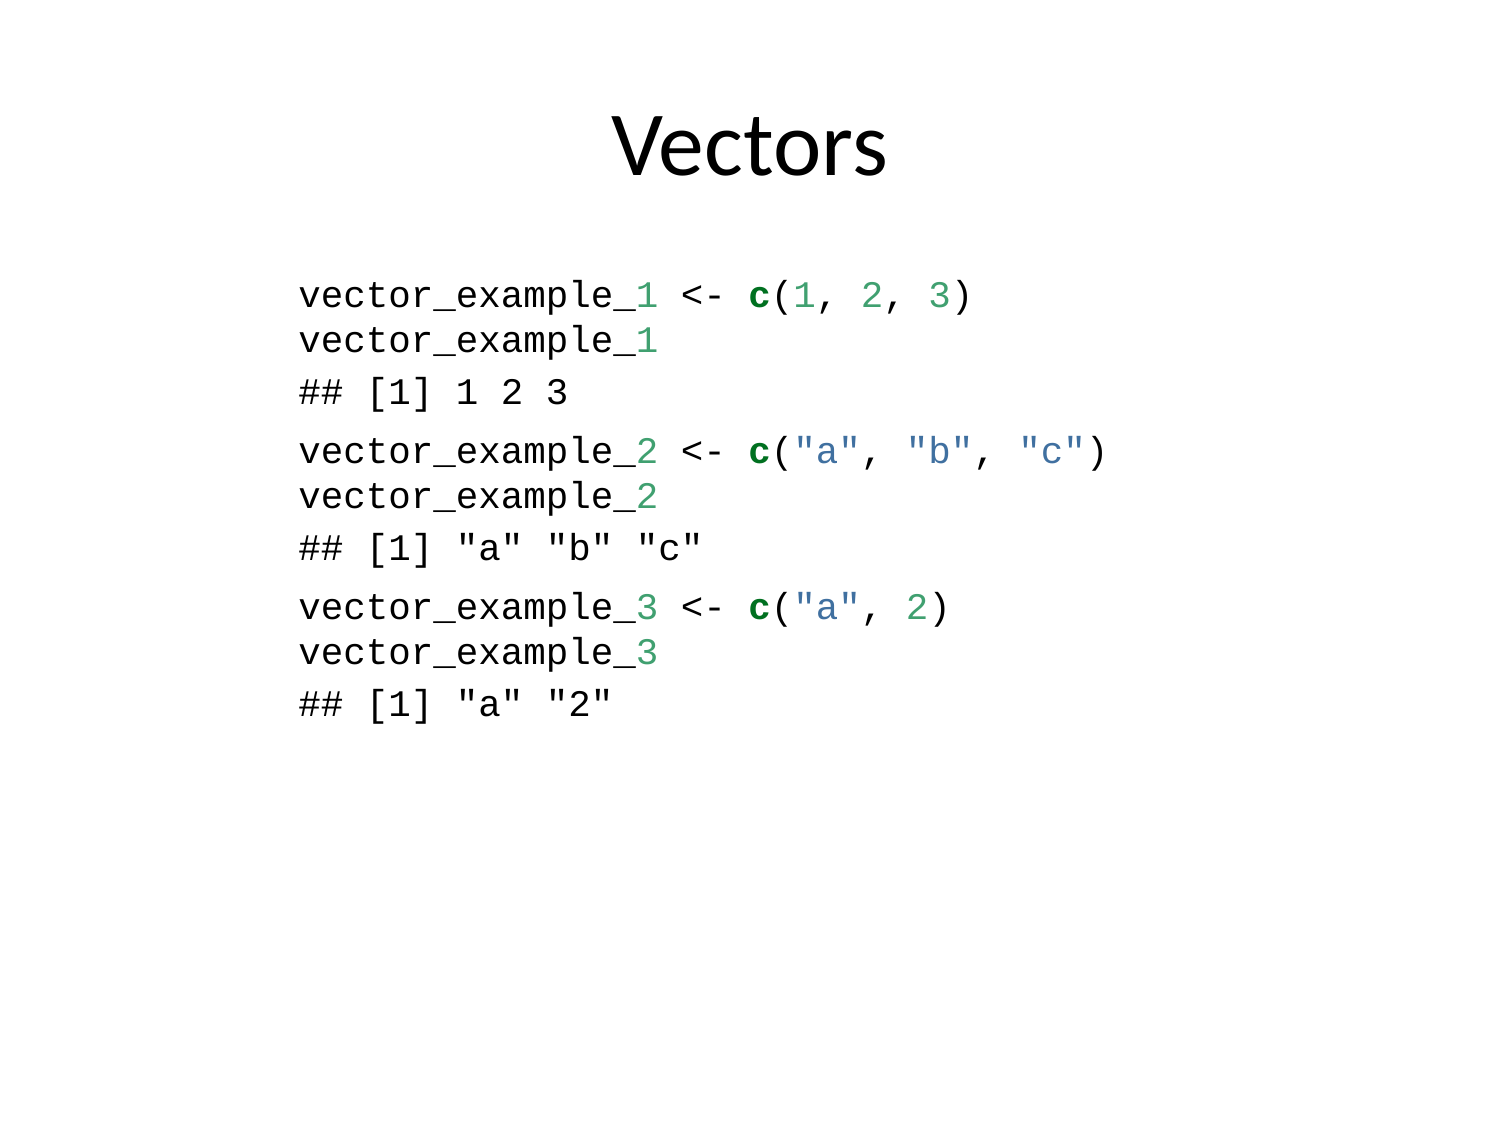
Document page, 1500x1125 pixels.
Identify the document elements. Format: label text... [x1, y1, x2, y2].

title Vectors [75, 45, 1425, 233]
list vector_example_1 <- c(1, 2, 3) vector_example_1 ## [1] 1 2 3 vector_example_2 <- c("a", "b", "c") vector_example_2 ## [1] "a" "b" "c" vector_example_3 <- c("a", 2) vector_example_3 ## [1] "a" "2" [75, 262, 1425, 1005]
